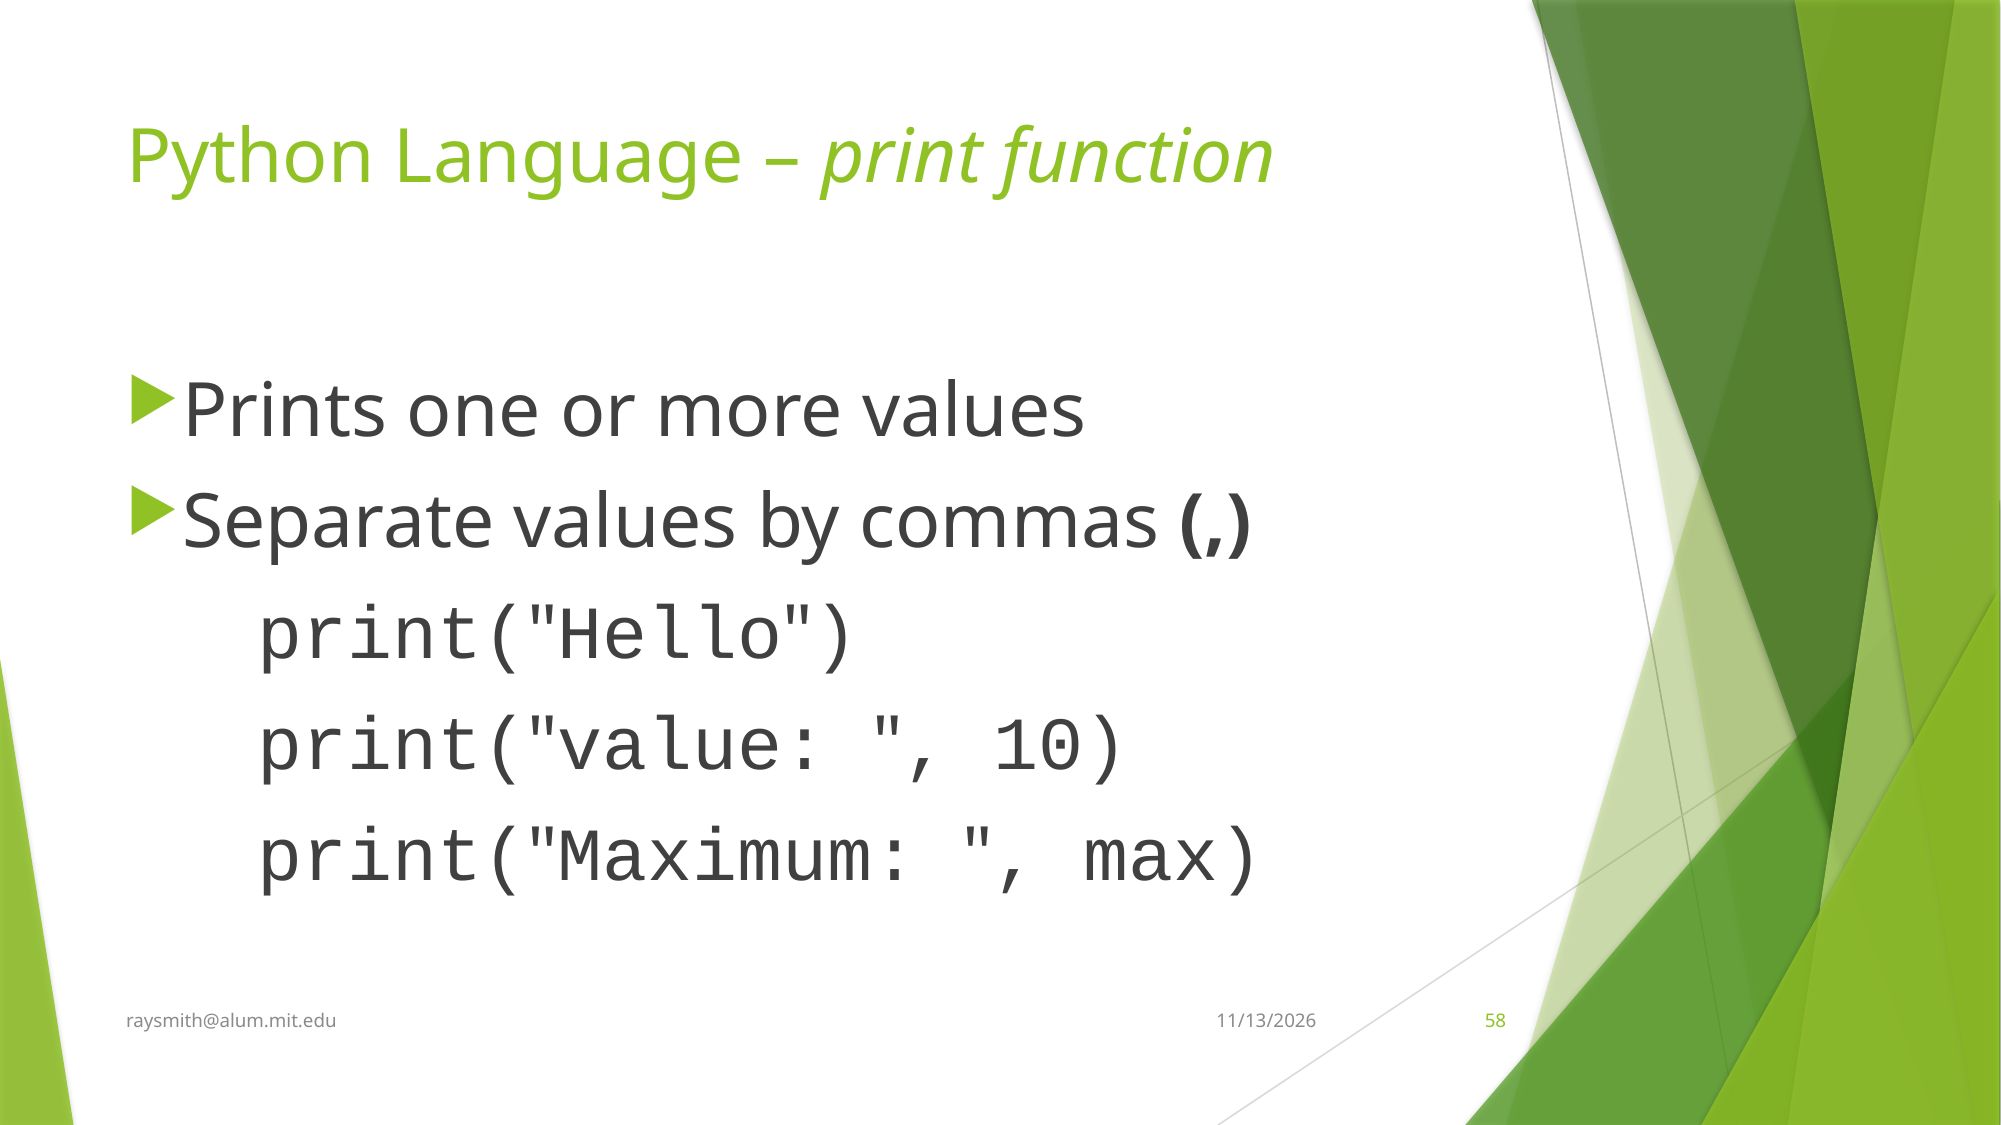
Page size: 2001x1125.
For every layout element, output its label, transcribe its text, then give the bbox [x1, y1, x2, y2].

title Python Language – print function [111, 99, 1522, 317]
footer raysmith@alum.mit.edu [111, 991, 1145, 1051]
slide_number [1181, 991, 1332, 1051]
slide_number 58 [1409, 991, 1522, 1051]
list Prints one or more values Separate values by commas (,) print("Hello") print("value: ", 10) print("Maximum: ", max) [111, 354, 1522, 992]
